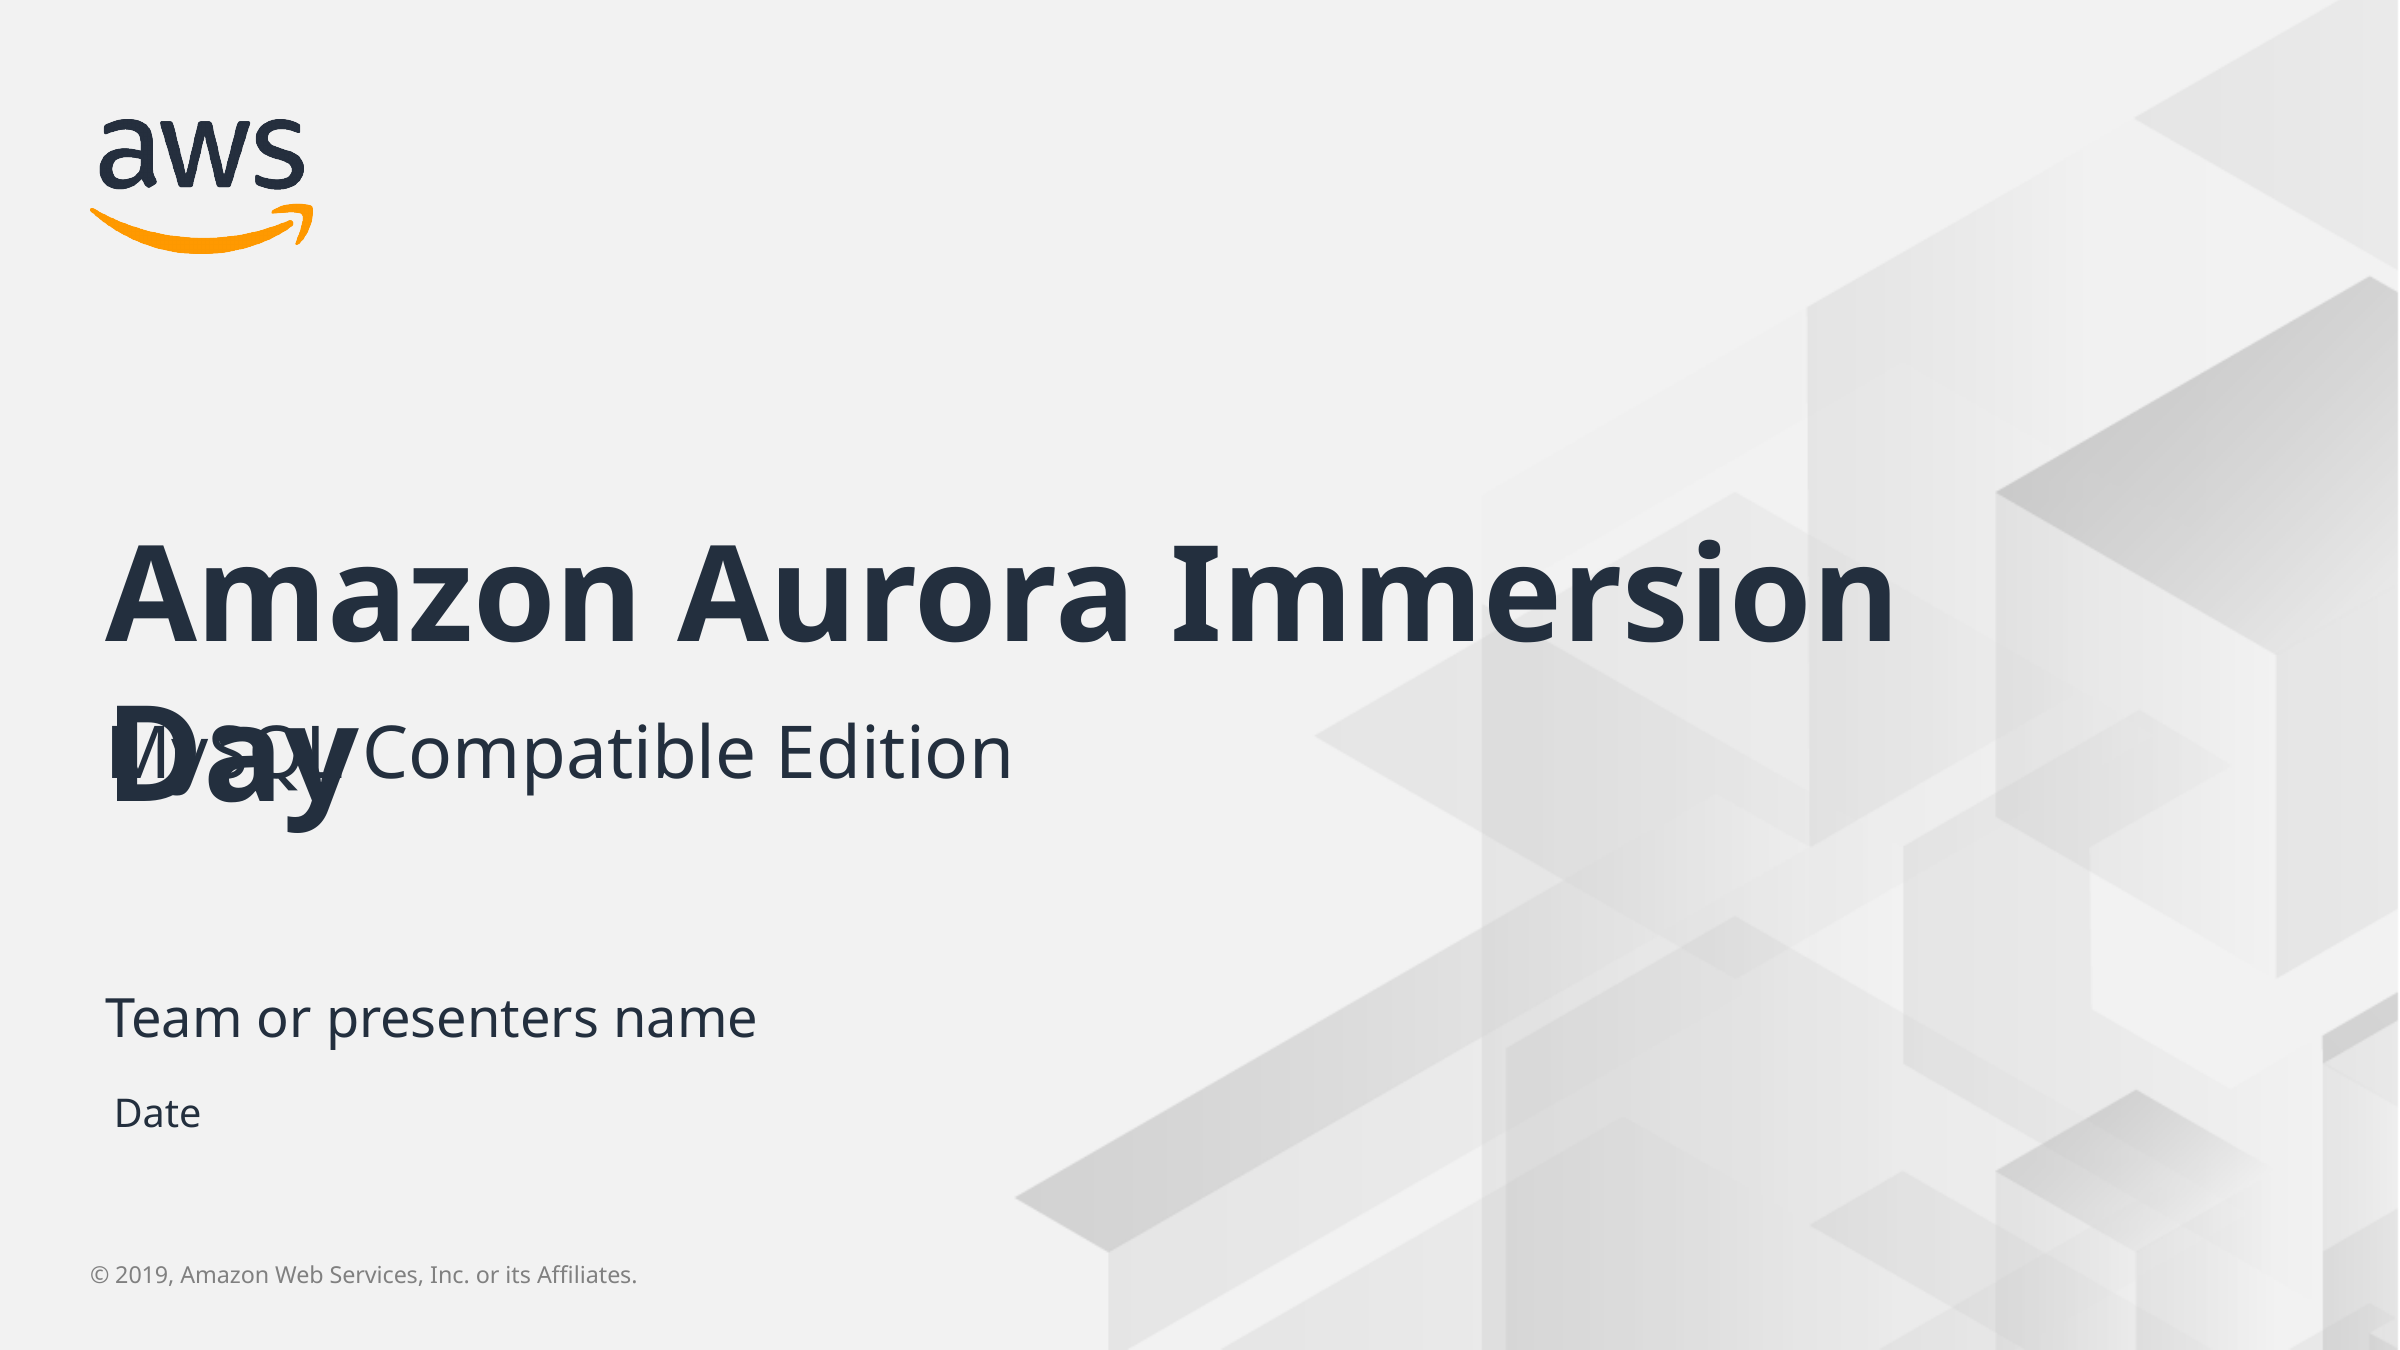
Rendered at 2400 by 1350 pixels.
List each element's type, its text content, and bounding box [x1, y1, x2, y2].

list Team or presenters name [90, 976, 1057, 1076]
picture [0, 0, 2400, 1350]
list MySQL Compatible Edition [90, 697, 1676, 900]
text_box Date [90, 1076, 1057, 1174]
list Amazon Aurora Immersion Day [90, 500, 2013, 697]
